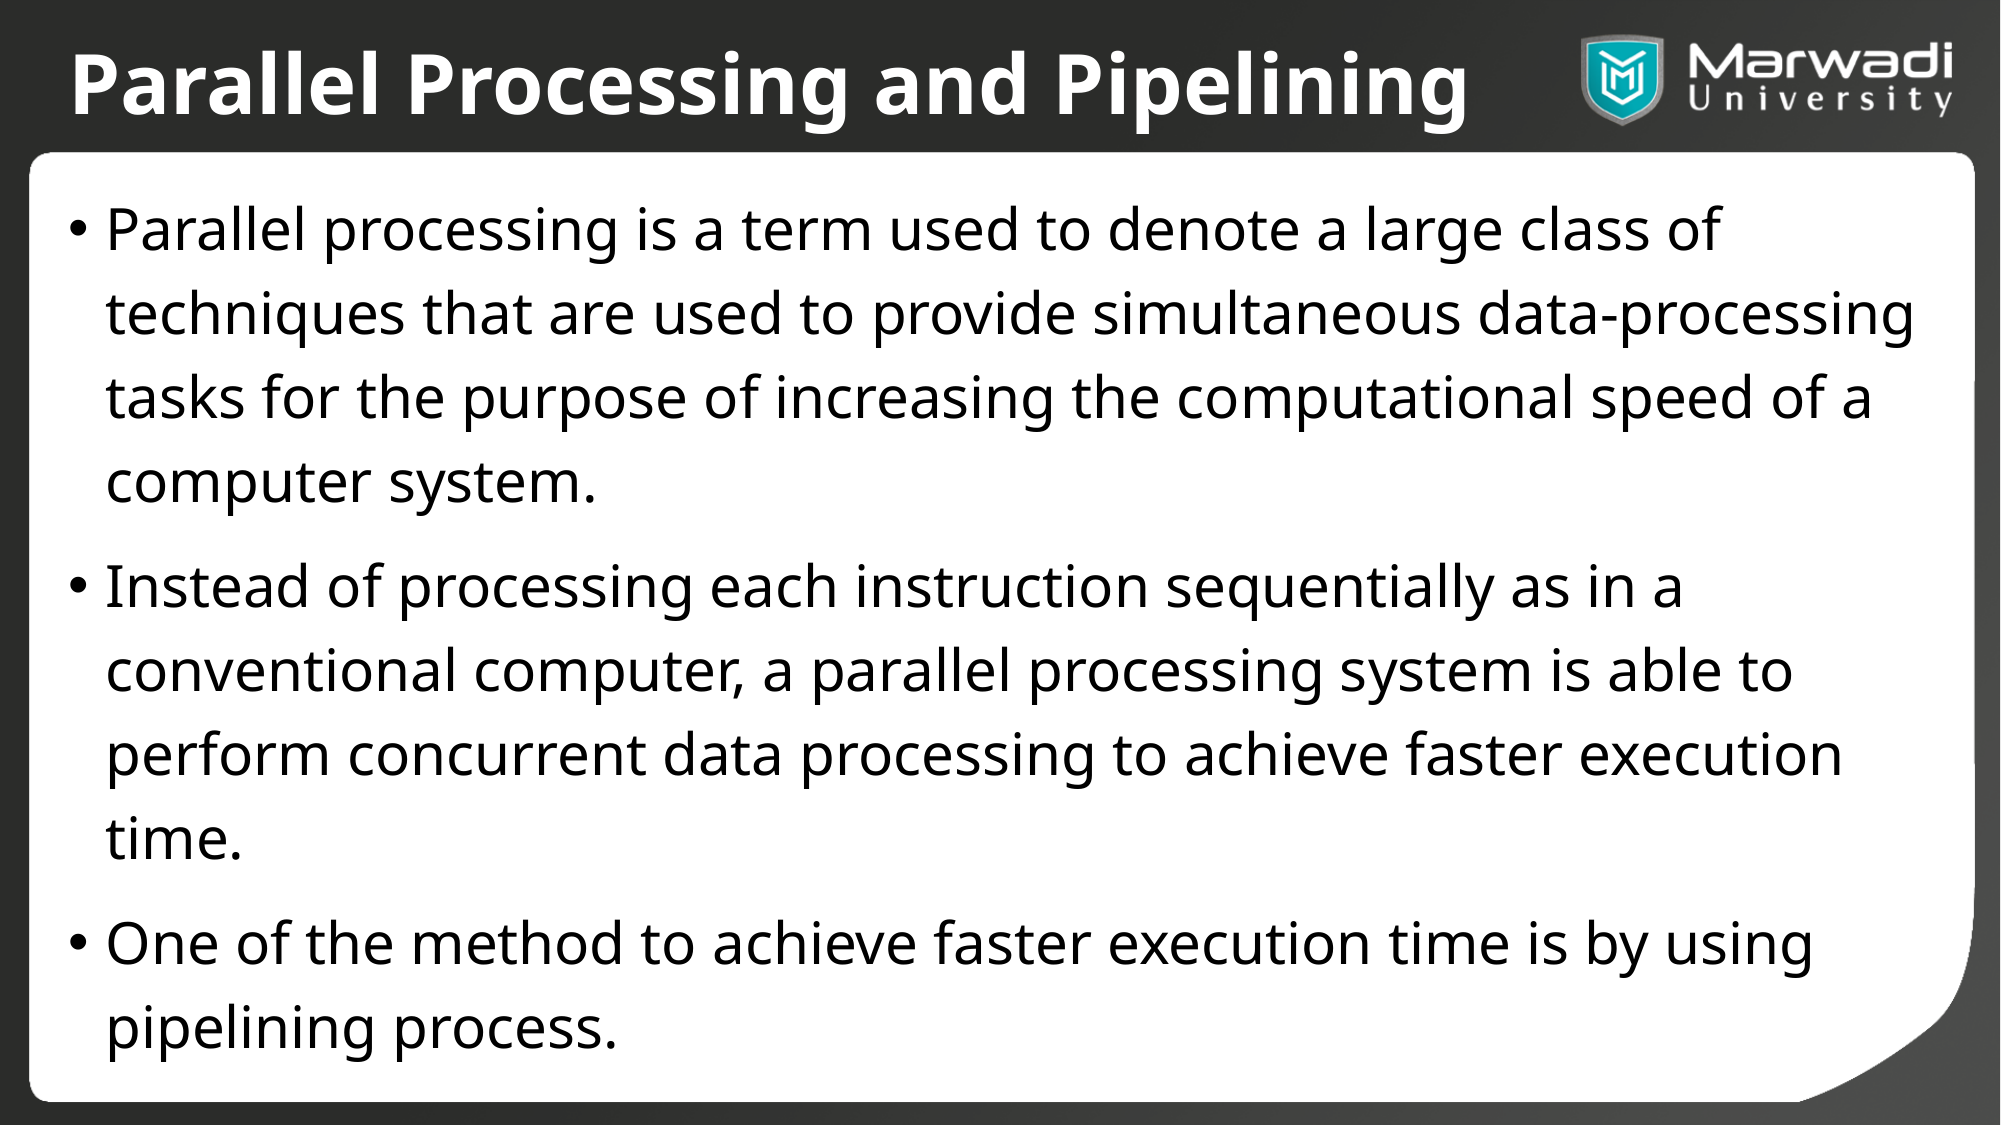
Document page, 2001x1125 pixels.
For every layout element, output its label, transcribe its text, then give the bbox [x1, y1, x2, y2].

title Parallel Processing and Pipelining [53, 21, 1569, 155]
list Parallel processing is a term used to denote a large class of techniques that are used to provide simultaneous data-processing tasks for the purpose of increasing the computational speed of a computer system. Instead of processing each instruction sequentially as in a conventional computer, a parallel processing system is able to perform concurrent data processing to achieve faster execution time. One of the method to achieve faster execution time is by using pipelining process. [53, 170, 1944, 1046]
picture [0, 0, 2001, 1125]
